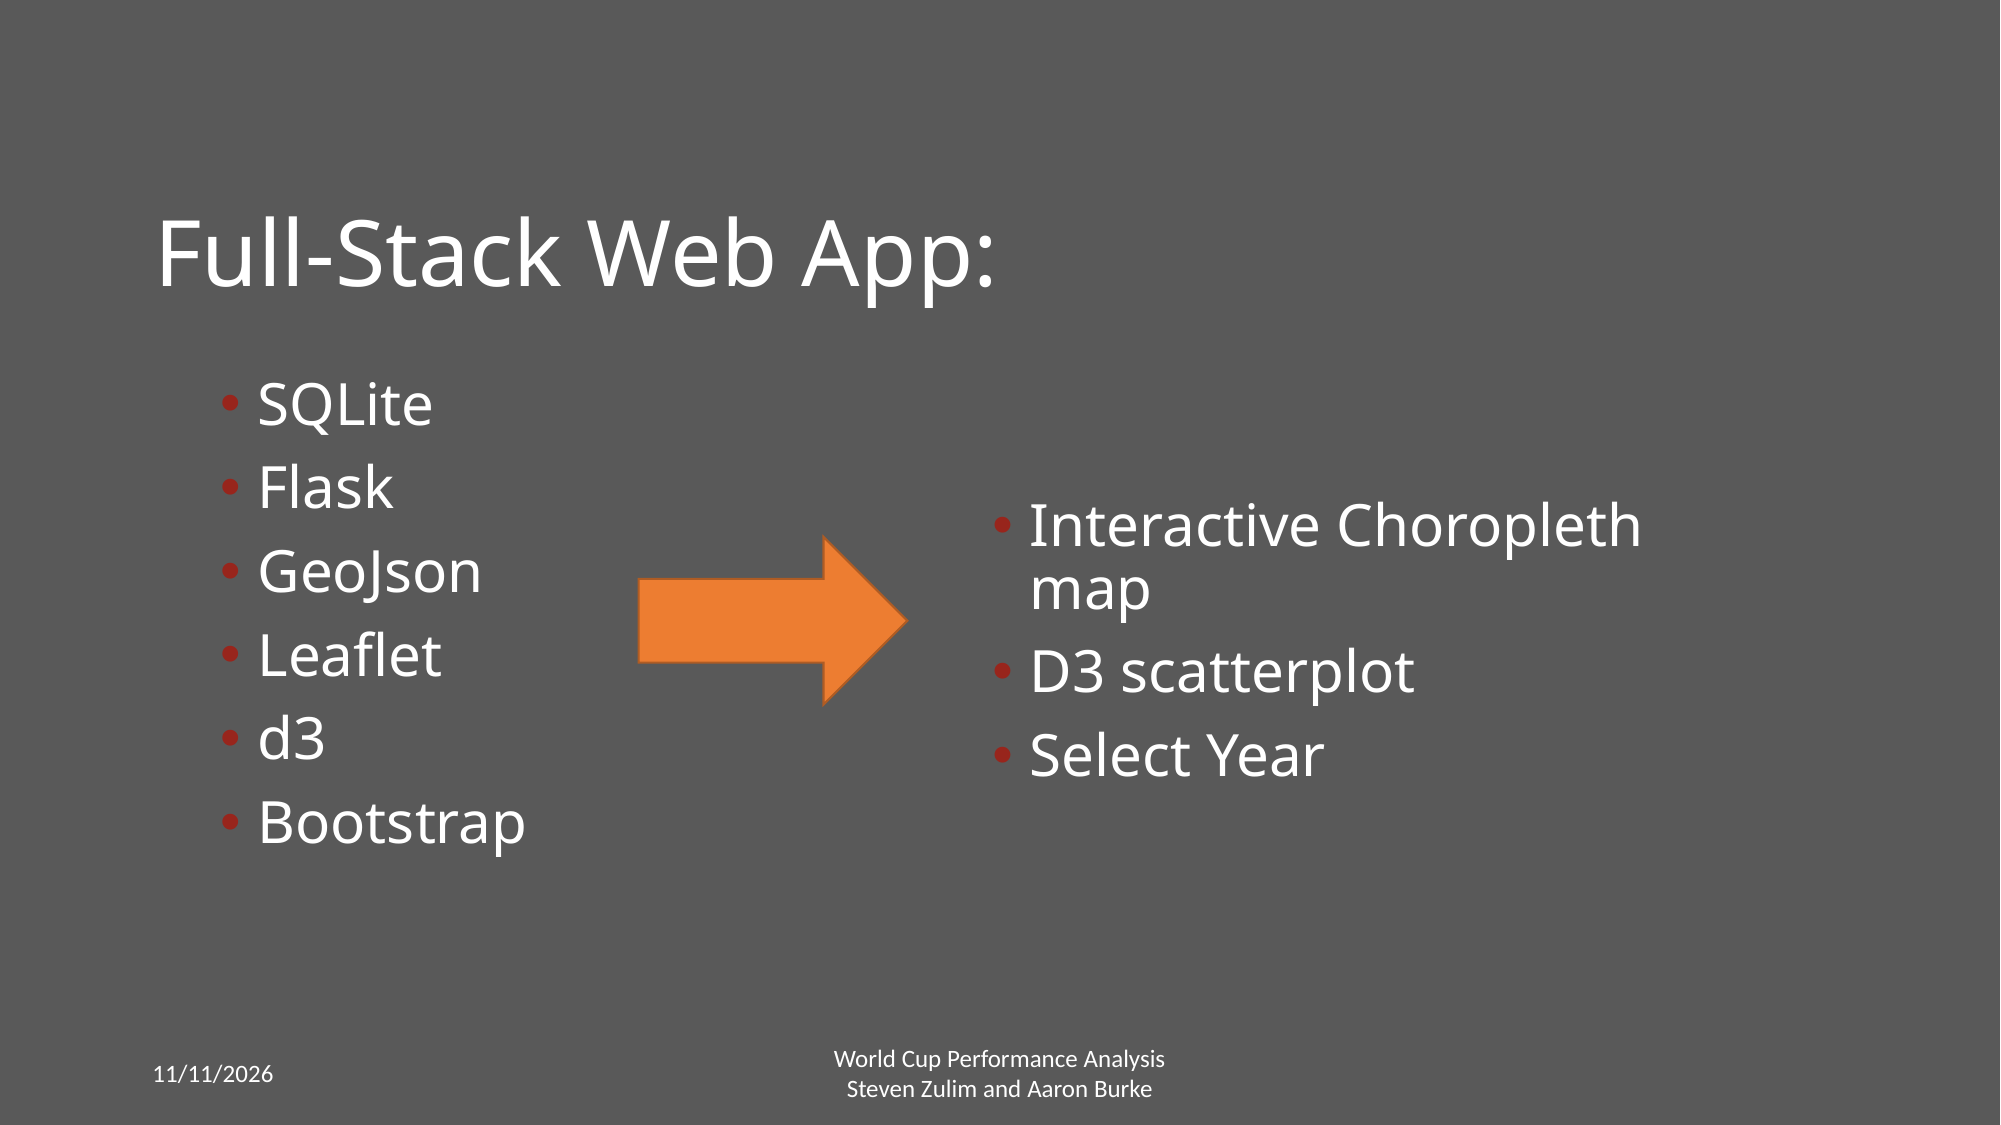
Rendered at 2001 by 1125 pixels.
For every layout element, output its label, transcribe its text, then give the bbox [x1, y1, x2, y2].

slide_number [137, 1042, 588, 1103]
text_box [637, 534, 909, 708]
text_box Full-Stack Web App: [139, 199, 1249, 368]
text_box SQLite Flask GeoJson Leaflet d3 Bootstrap [205, 368, 639, 953]
text_box Interactive Choropleth map D3 scatterplot Select Year [977, 488, 1772, 953]
text_box World Cup Performance Analysis Steven Zulim and Aaron Burke [662, 1042, 1338, 1103]
